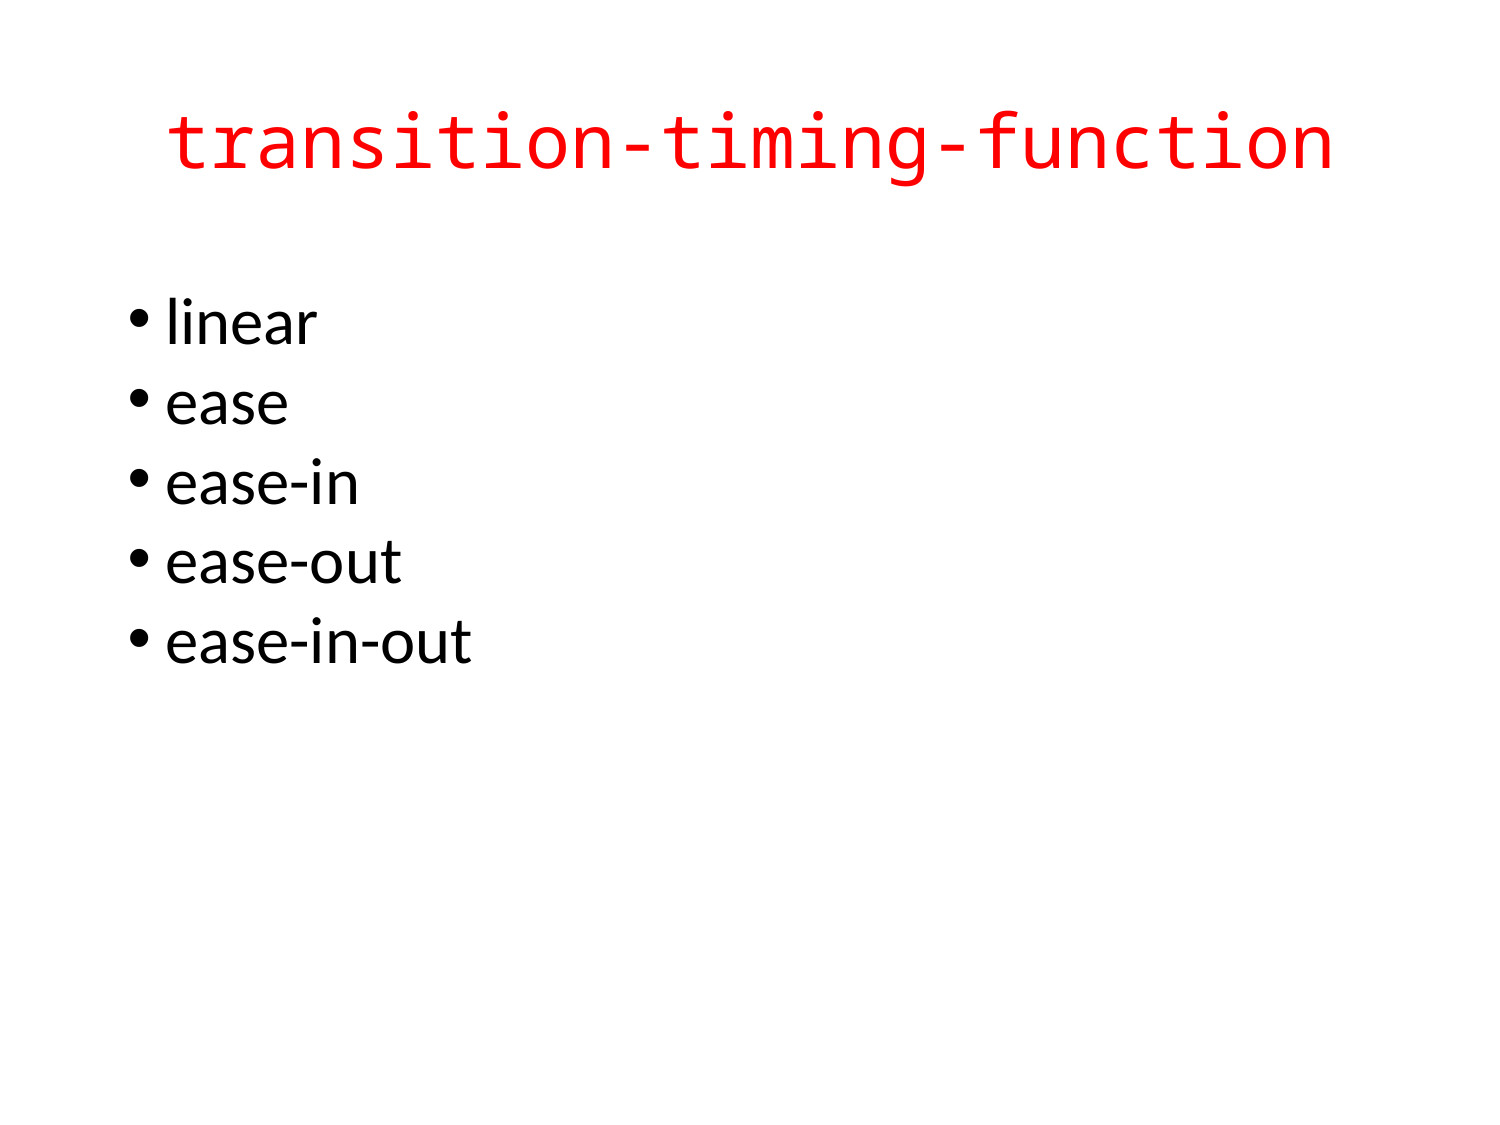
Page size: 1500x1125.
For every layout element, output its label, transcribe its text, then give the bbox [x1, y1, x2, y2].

title transition-timing-function [75, 45, 1425, 233]
list linear ease ease-in ease-out ease-in-out [75, 262, 1425, 1005]
